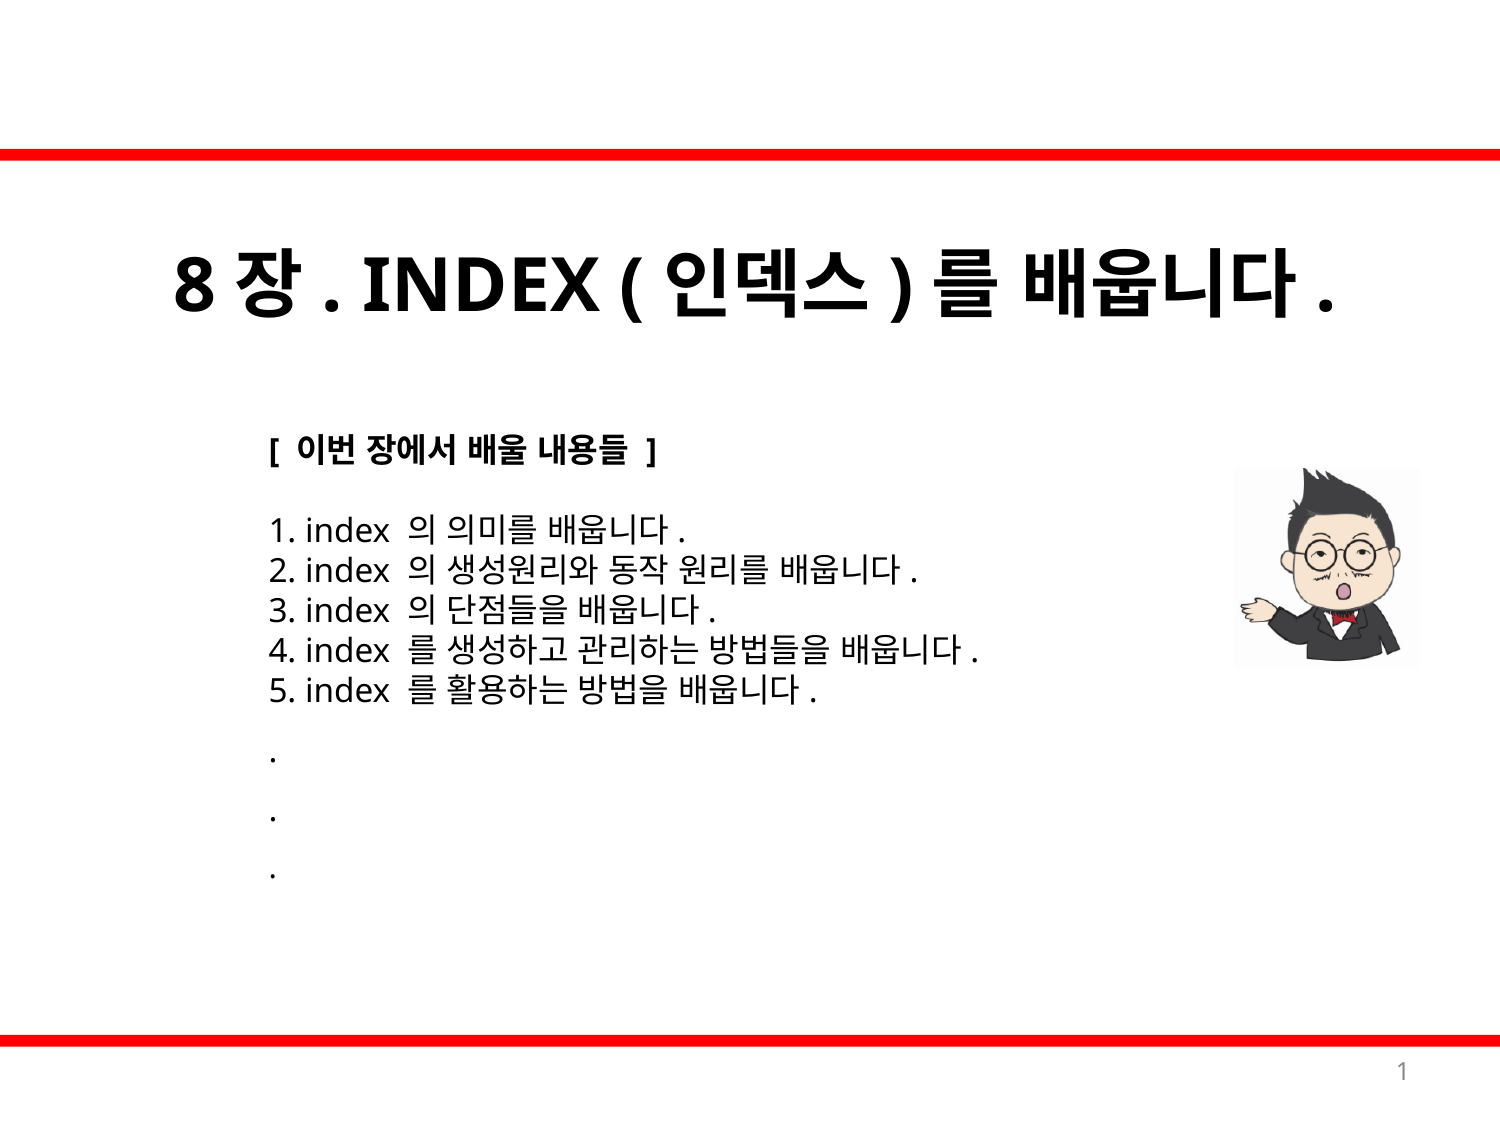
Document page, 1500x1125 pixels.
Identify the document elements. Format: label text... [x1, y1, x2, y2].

text_box [0, 147, 1500, 163]
text_box [169, 419, 1213, 883]
picture [1233, 467, 1420, 669]
slide_number 1 [1074, 1049, 1425, 1103]
text_box [ 이번 장에서 배울 내용들 ] 1. index 의 의미를 배웁니다. 2. index 의 생성원리와 동작 원리를 배웁니다. 3. index 의 단점들을 배웁니다. 4. index 를 생성하고 관리하는 방법들을 배웁니다. 5. index 를 활용하는 방법을 배웁니다. . . . [252, 466, 1165, 848]
title 8장. INDEX (인덱스)를 배웁니다. [88, 163, 1423, 402]
text_box [0, 1033, 1500, 1049]
